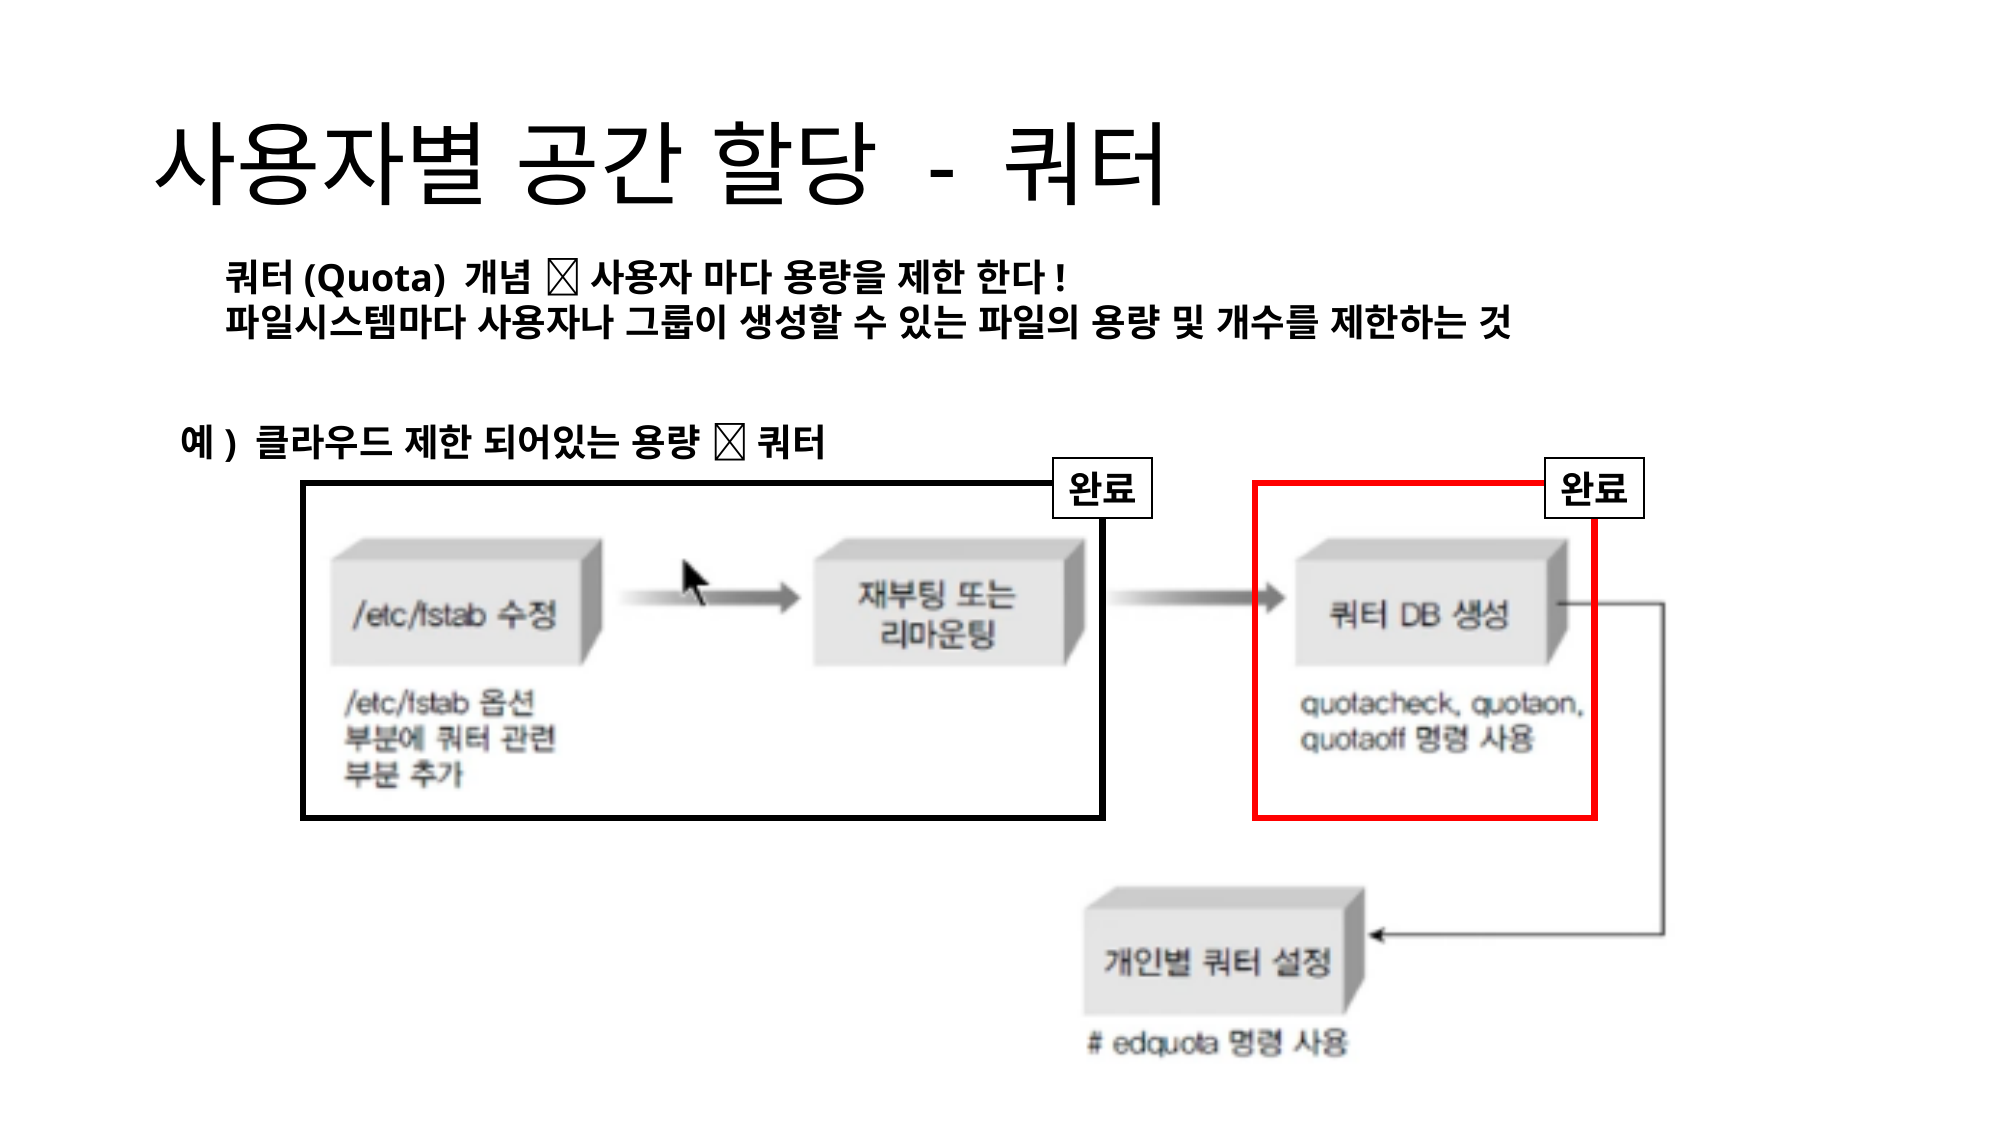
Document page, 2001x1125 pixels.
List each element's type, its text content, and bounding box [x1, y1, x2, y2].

text_box 완료 [1544, 457, 1645, 482]
picture [302, 482, 1698, 1090]
text_box 쿼터(Quota) 개념  사용자 마다 용량을 제한 한다! 파일시스템마다 사용자나 그룹이 생성할 수 있는 파일의 용량 및 개수를 제한하는 것 [210, 246, 1530, 352]
text_box 완료 [1052, 457, 1153, 482]
title 사용자별 공간 할당 - 쿼터 [137, 59, 1863, 278]
text_box 예) 클라우드 제한 되어있는 용량  쿼터 [166, 411, 842, 472]
